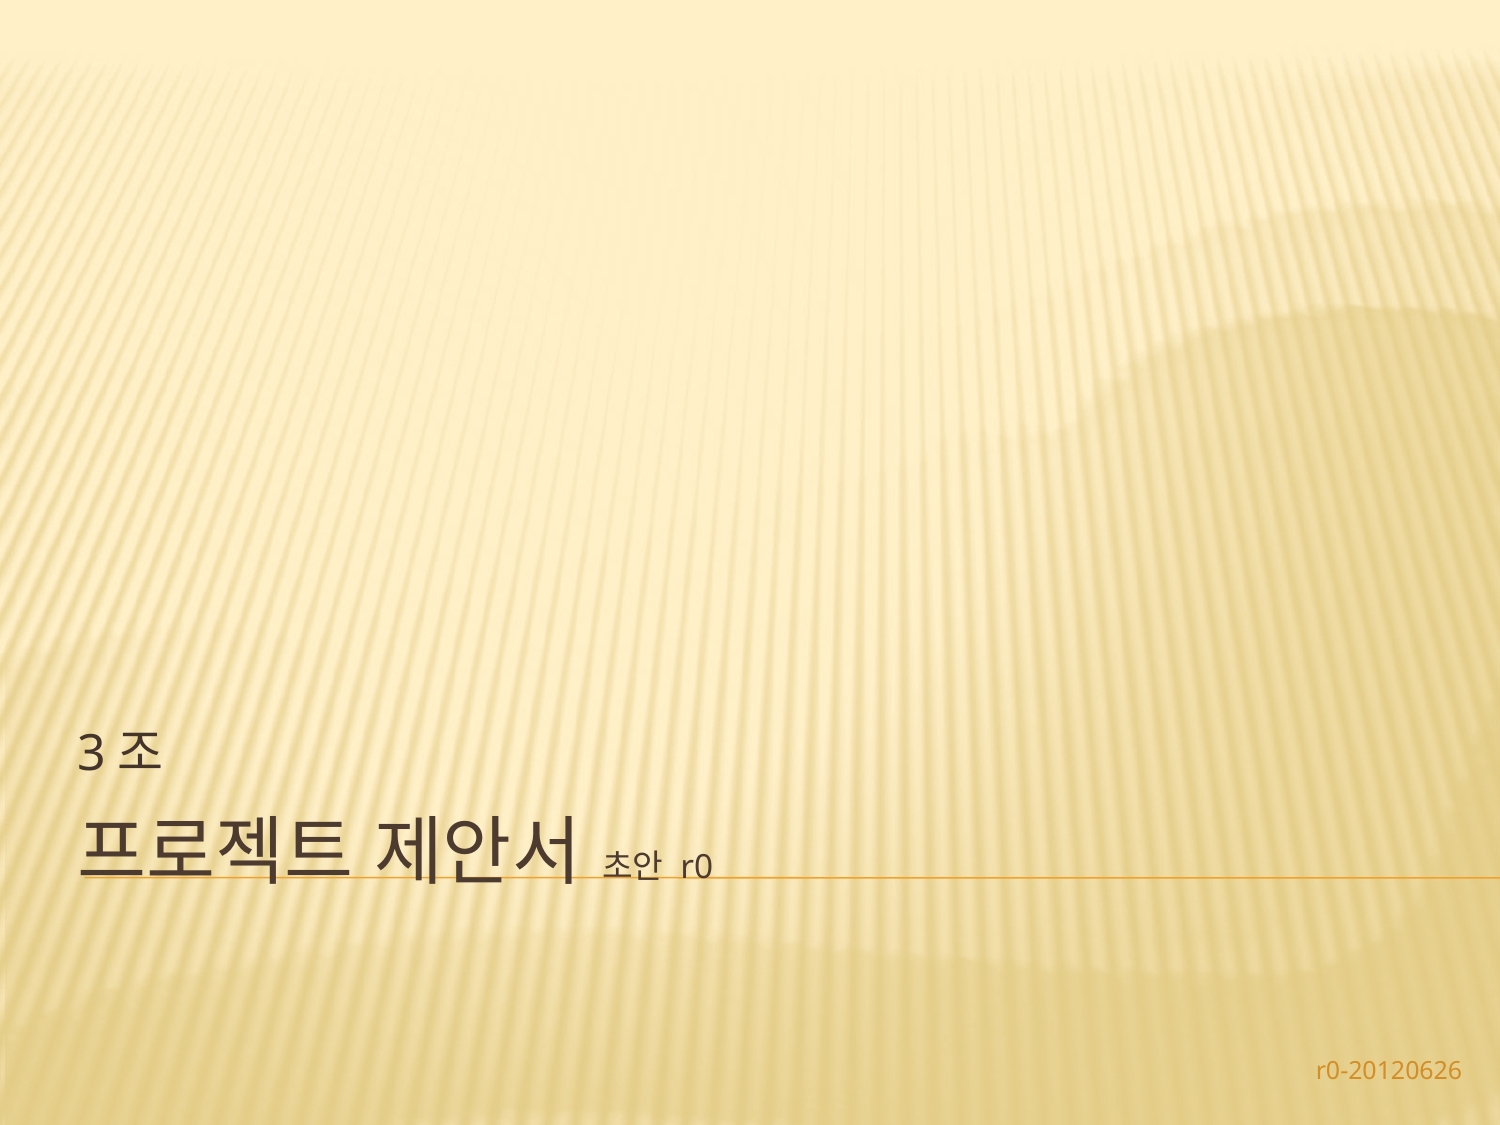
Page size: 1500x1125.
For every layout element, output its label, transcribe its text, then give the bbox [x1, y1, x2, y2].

footer r0-20120626 [927, 1046, 1478, 1095]
subtitle 3조 [62, 637, 1450, 788]
title 프로젝트 제안서 초안 r0 [62, 796, 1450, 997]
